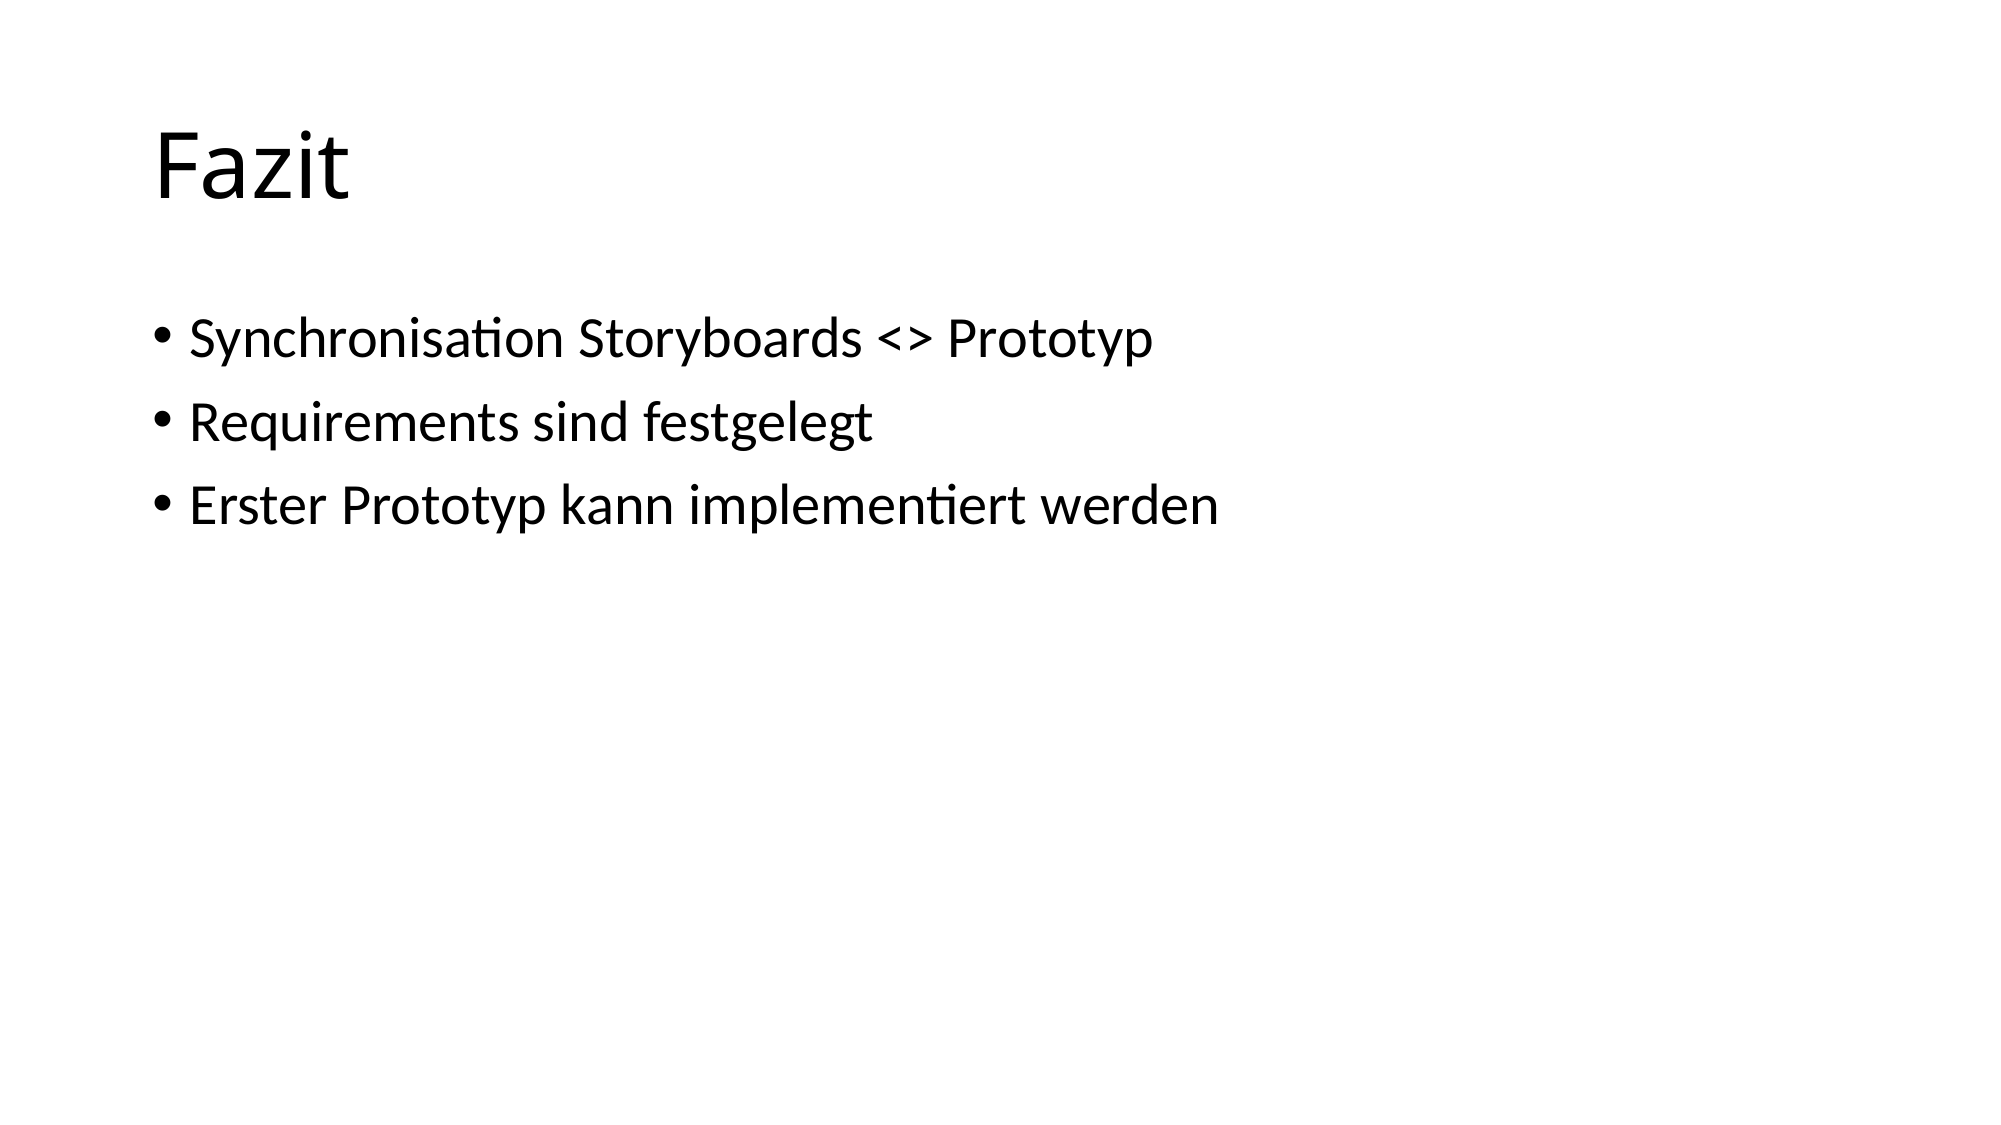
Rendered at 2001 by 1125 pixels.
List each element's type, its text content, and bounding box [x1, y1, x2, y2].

list Synchronisation Storyboards <> Prototyp Requirements sind festgelegt Erster Prototyp kann implementiert werden [137, 299, 1863, 1014]
title Fazit [137, 59, 1863, 278]
